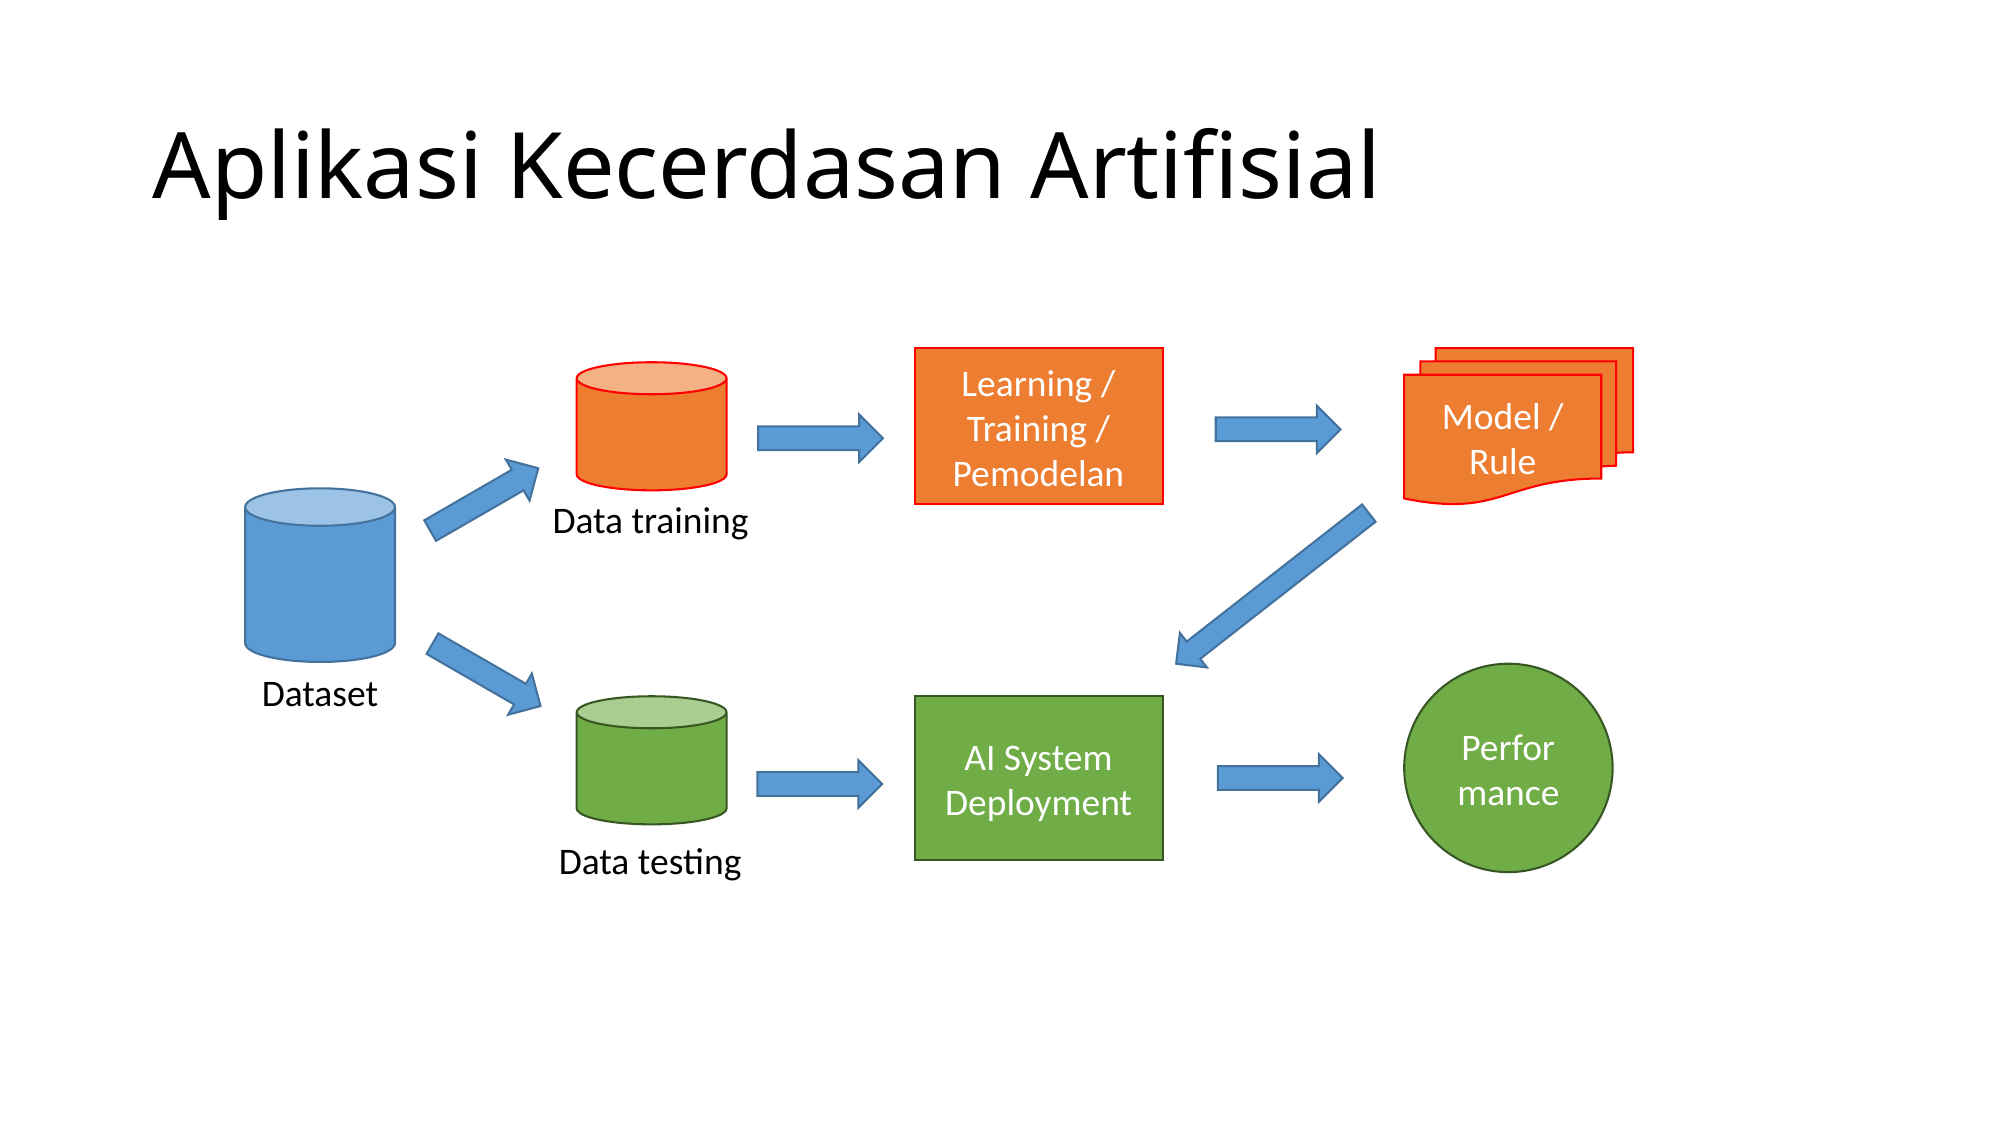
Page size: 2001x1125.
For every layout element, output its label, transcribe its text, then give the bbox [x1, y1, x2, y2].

text_box [425, 631, 542, 717]
text_box [1174, 502, 1378, 669]
text_box [1214, 403, 1342, 456]
text_box [422, 457, 540, 543]
text_box [575, 695, 728, 826]
text_box Learning / Training / Pemodelan [914, 347, 1164, 505]
text_box [1216, 751, 1345, 805]
text_box [244, 487, 397, 661]
text_box [757, 412, 885, 465]
title Aplikasi Kecerdasan Artifisial [137, 59, 1863, 278]
text_box [575, 361, 728, 488]
text_box AI System Deployment [914, 695, 1164, 861]
text_box [756, 757, 884, 811]
text_box Data training [537, 488, 764, 548]
text_box Performance [1403, 662, 1614, 874]
text_box Model / Rule [1403, 347, 1635, 506]
text_box Dataset [247, 661, 394, 722]
text_box Data testing [544, 829, 757, 890]
